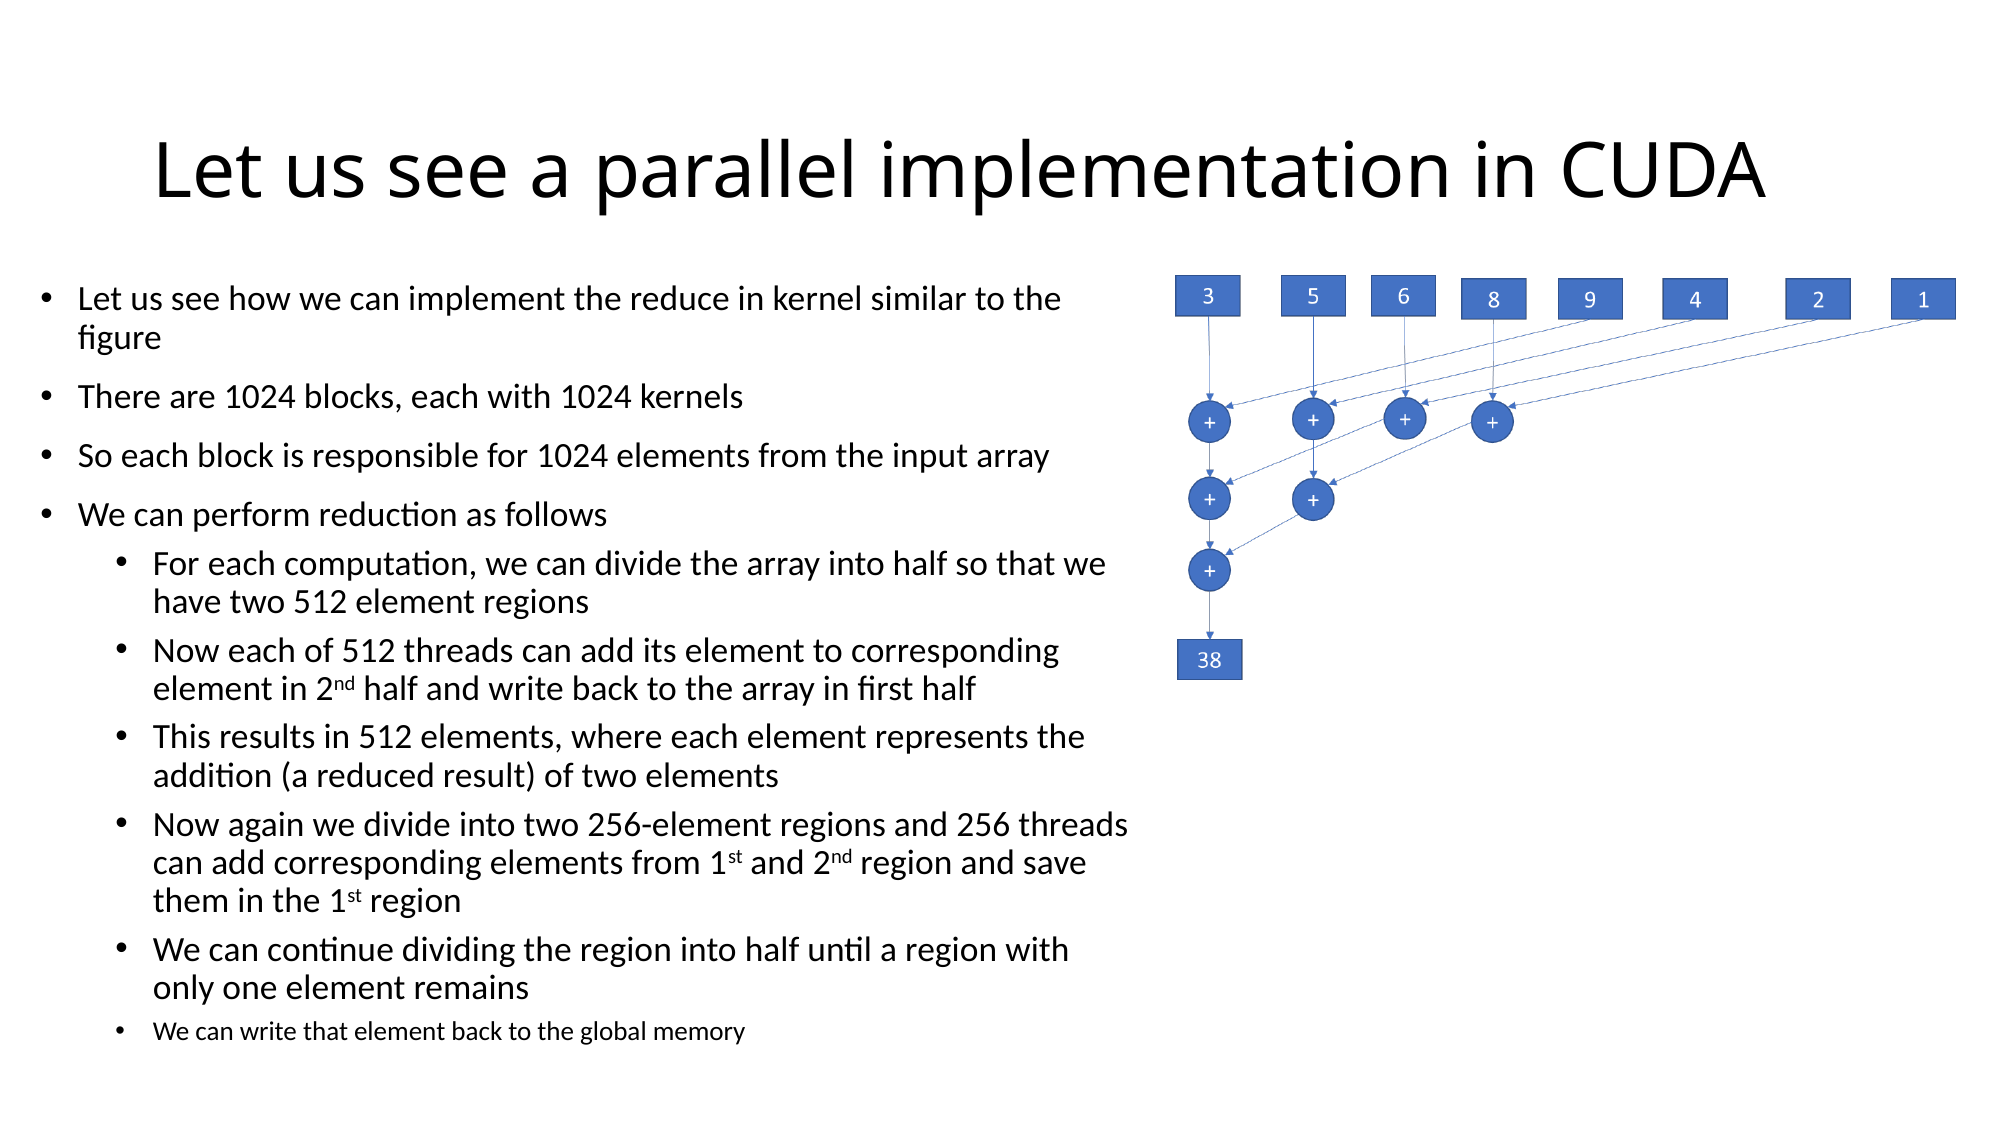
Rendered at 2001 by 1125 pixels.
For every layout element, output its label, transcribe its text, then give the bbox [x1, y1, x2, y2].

list Let us see how we can implement the reduce in kernel similar to the figure There are 1024 blocks, each with 1024 kernels So each block is responsible for 1024 elements from the input array We can perform reduction as follows For each computation, we can divide the array into half so that we have two 512 element regions Now each of 512 threads can add its element to corresponding element in 2nd half and write back to the array in first half This results in 512 elements, where each element represents the addition (a reduced result) of two elements Now again we divide into two 256-element regions and 256 threads can add corresponding elements from 1st and 2nd region and save them in the 1st region We can continue dividing the region into half until a region with only one element remains We can write that element back to the global memory [25, 272, 1156, 1079]
picture [1175, 272, 1956, 689]
title Let us see a parallel implementation in CUDA [137, 104, 1788, 222]
